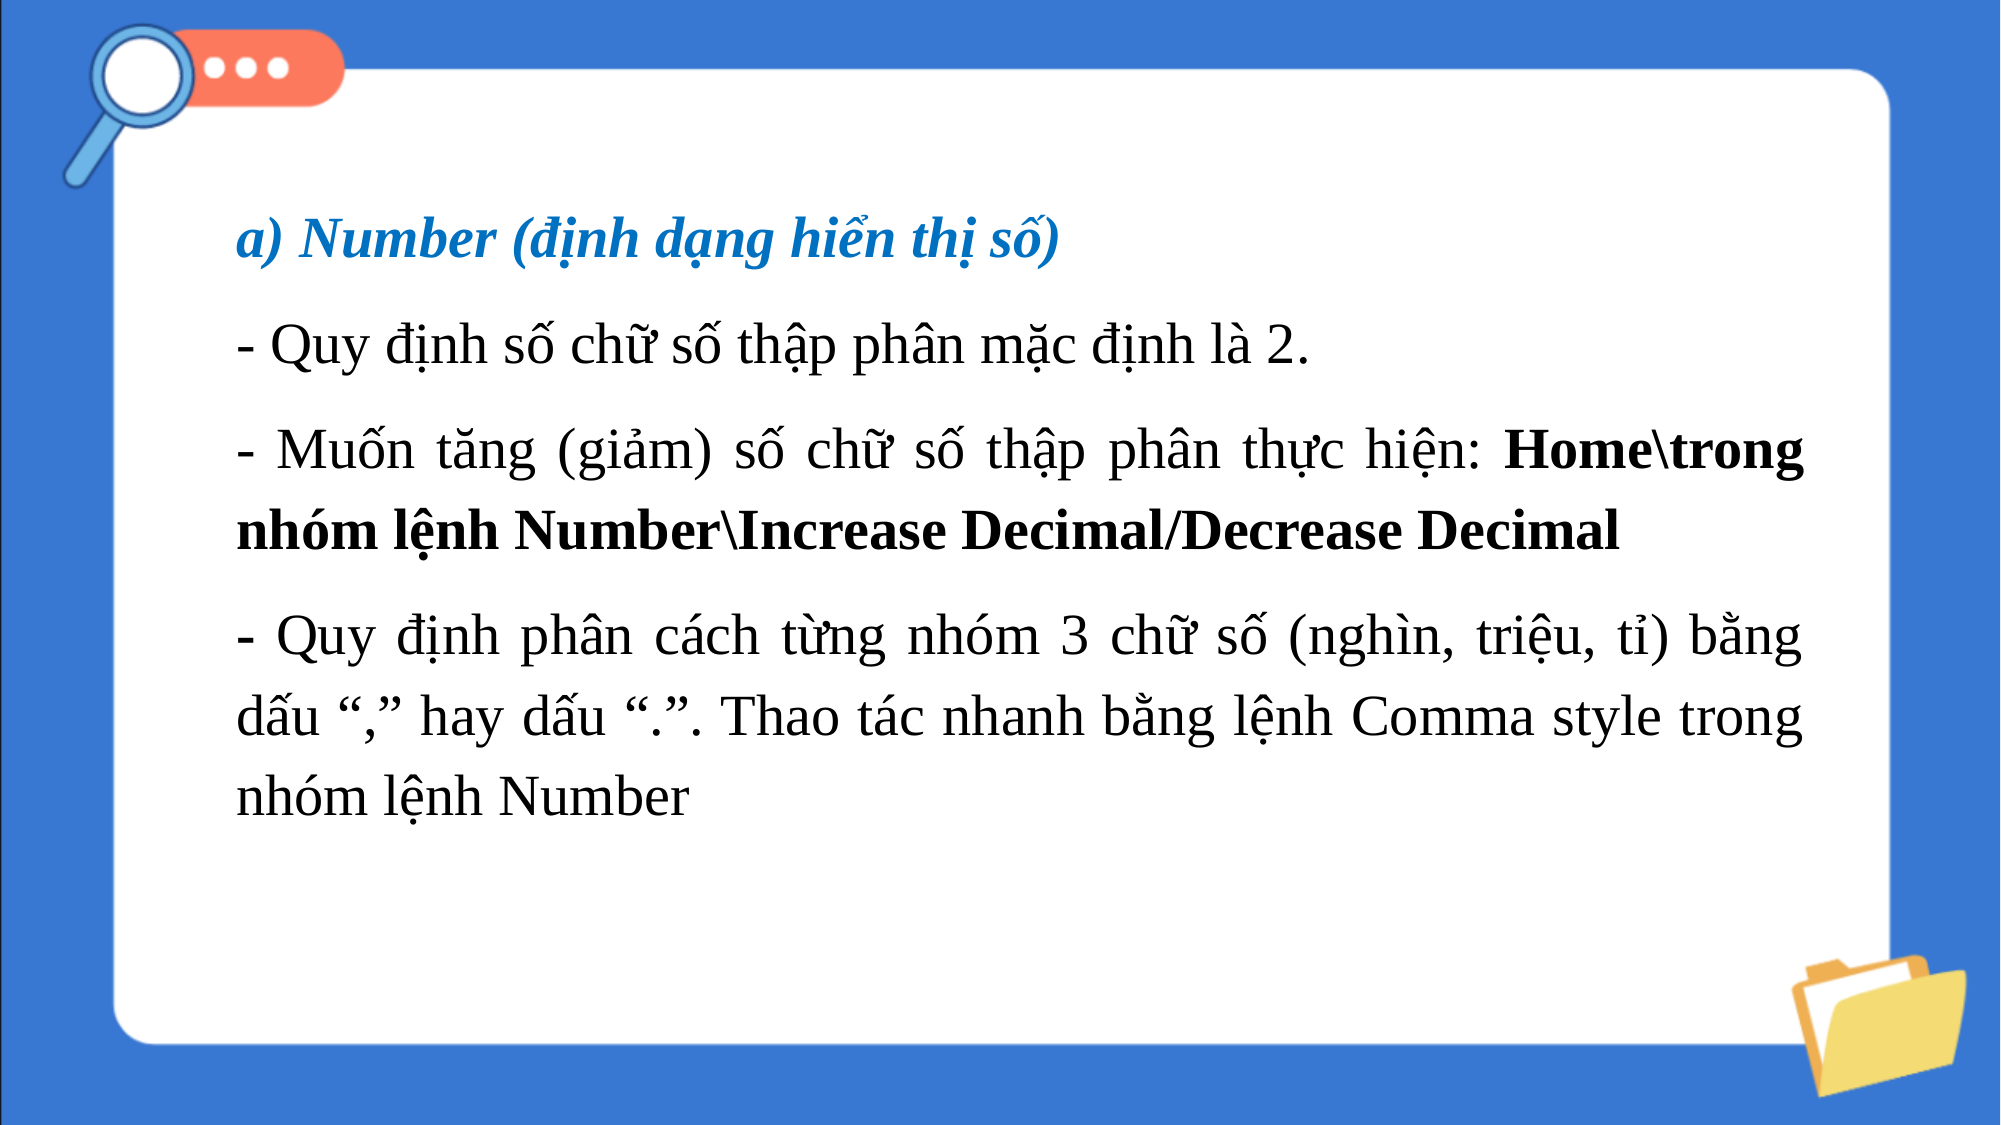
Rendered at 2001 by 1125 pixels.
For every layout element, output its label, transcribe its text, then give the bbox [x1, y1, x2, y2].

picture [0, 0, 2001, 1125]
text_box a) Number (định dạng hiển thị số) - Quy định số chữ số thập phân mặc định là 2. - Muốn tăng (giảm) số chữ số thập phân thực hiện: Home\trong nhóm lệnh Number\Increase Decimal/Decrease Decimal - Quy định phân cách từng nhóm 3 chữ số (nghìn, triệu, tỉ) bằng dấu “,” hay dấu “.”. Thao tác nhanh bằng lệnh Comma style trong nhóm lệnh Number [221, 181, 1820, 835]
